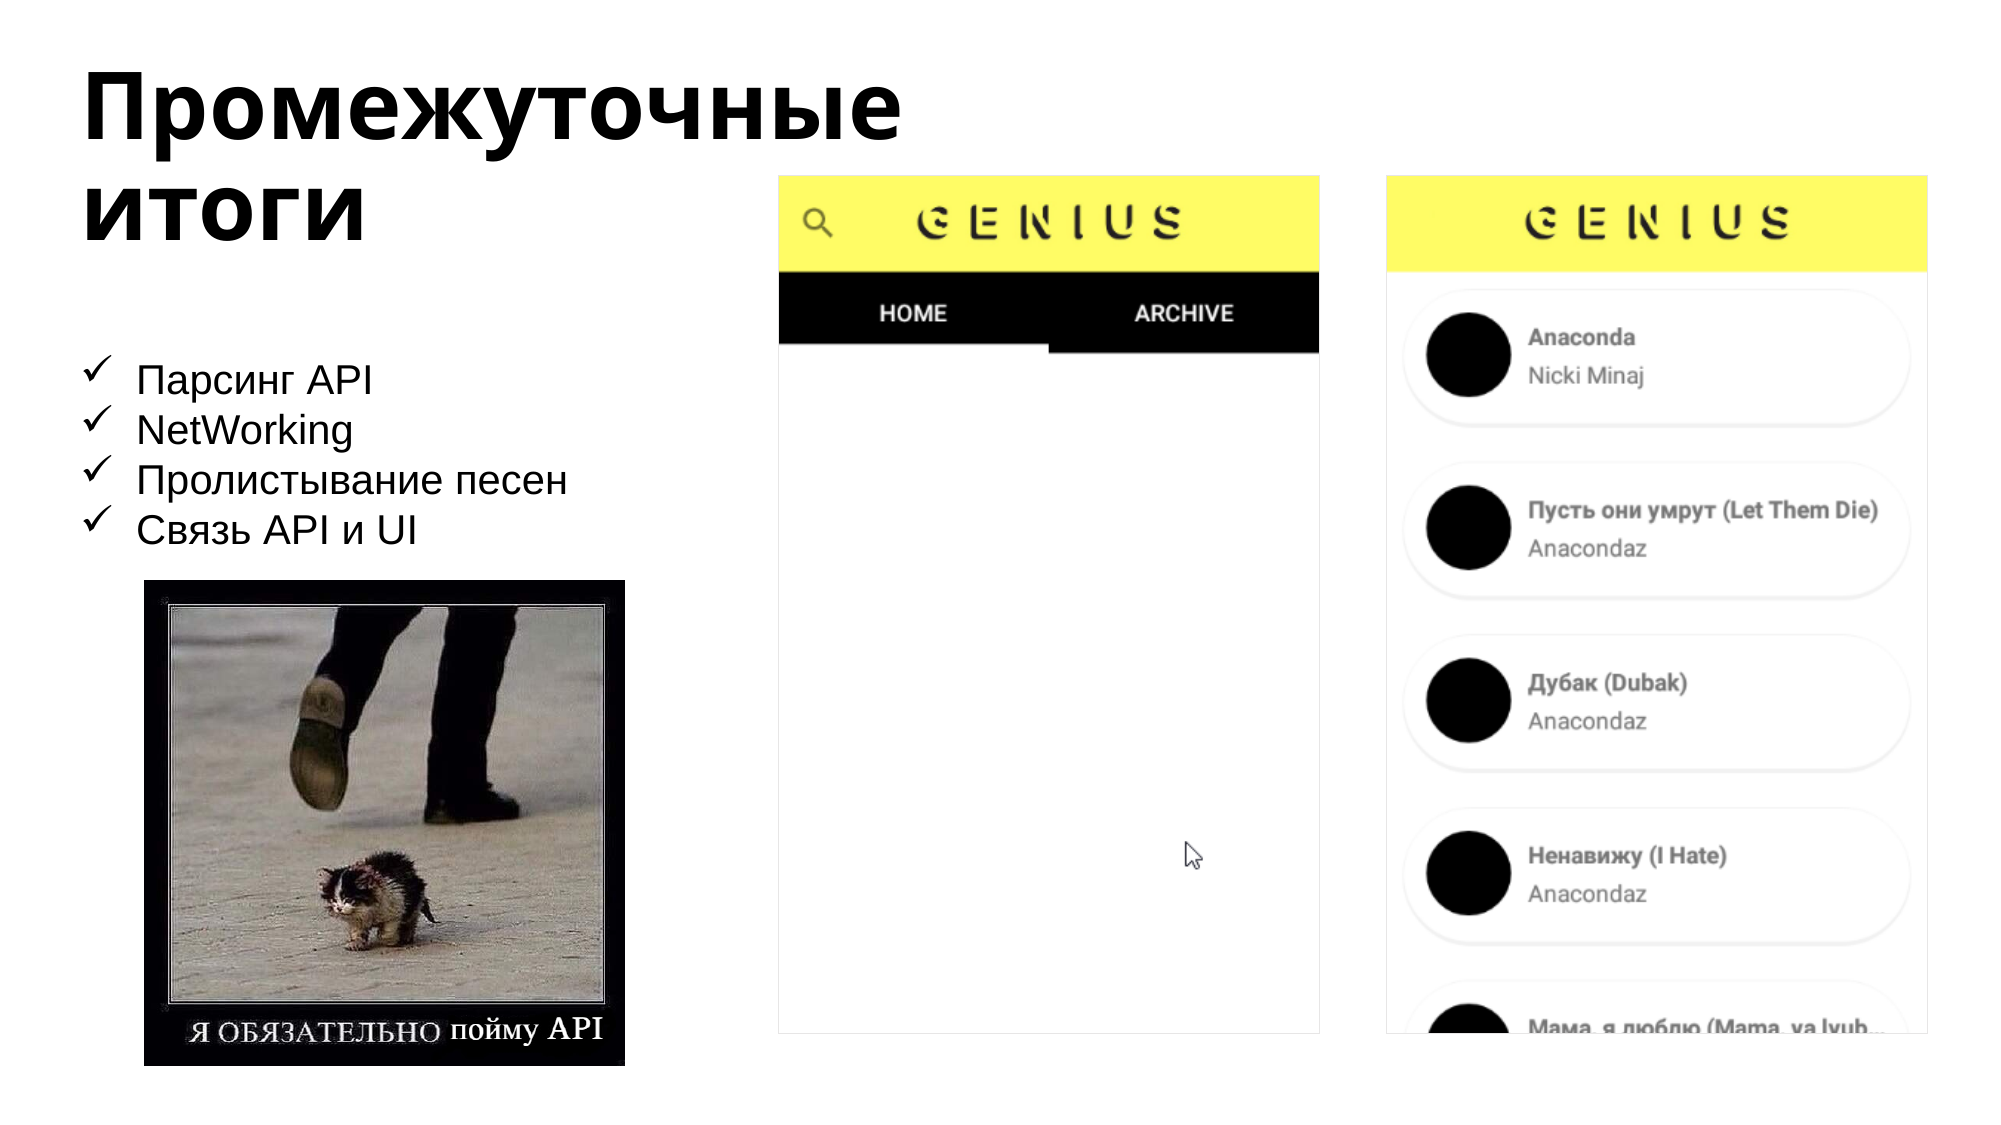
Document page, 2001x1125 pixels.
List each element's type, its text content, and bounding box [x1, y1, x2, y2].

text_box Парсинг API NetWorking Пролистывание песен Связь API и UI [65, 345, 607, 561]
picture [1386, 175, 1928, 1034]
picture [144, 580, 625, 1066]
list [778, 175, 1320, 1034]
title Промежуточные итоги [65, 51, 1177, 269]
